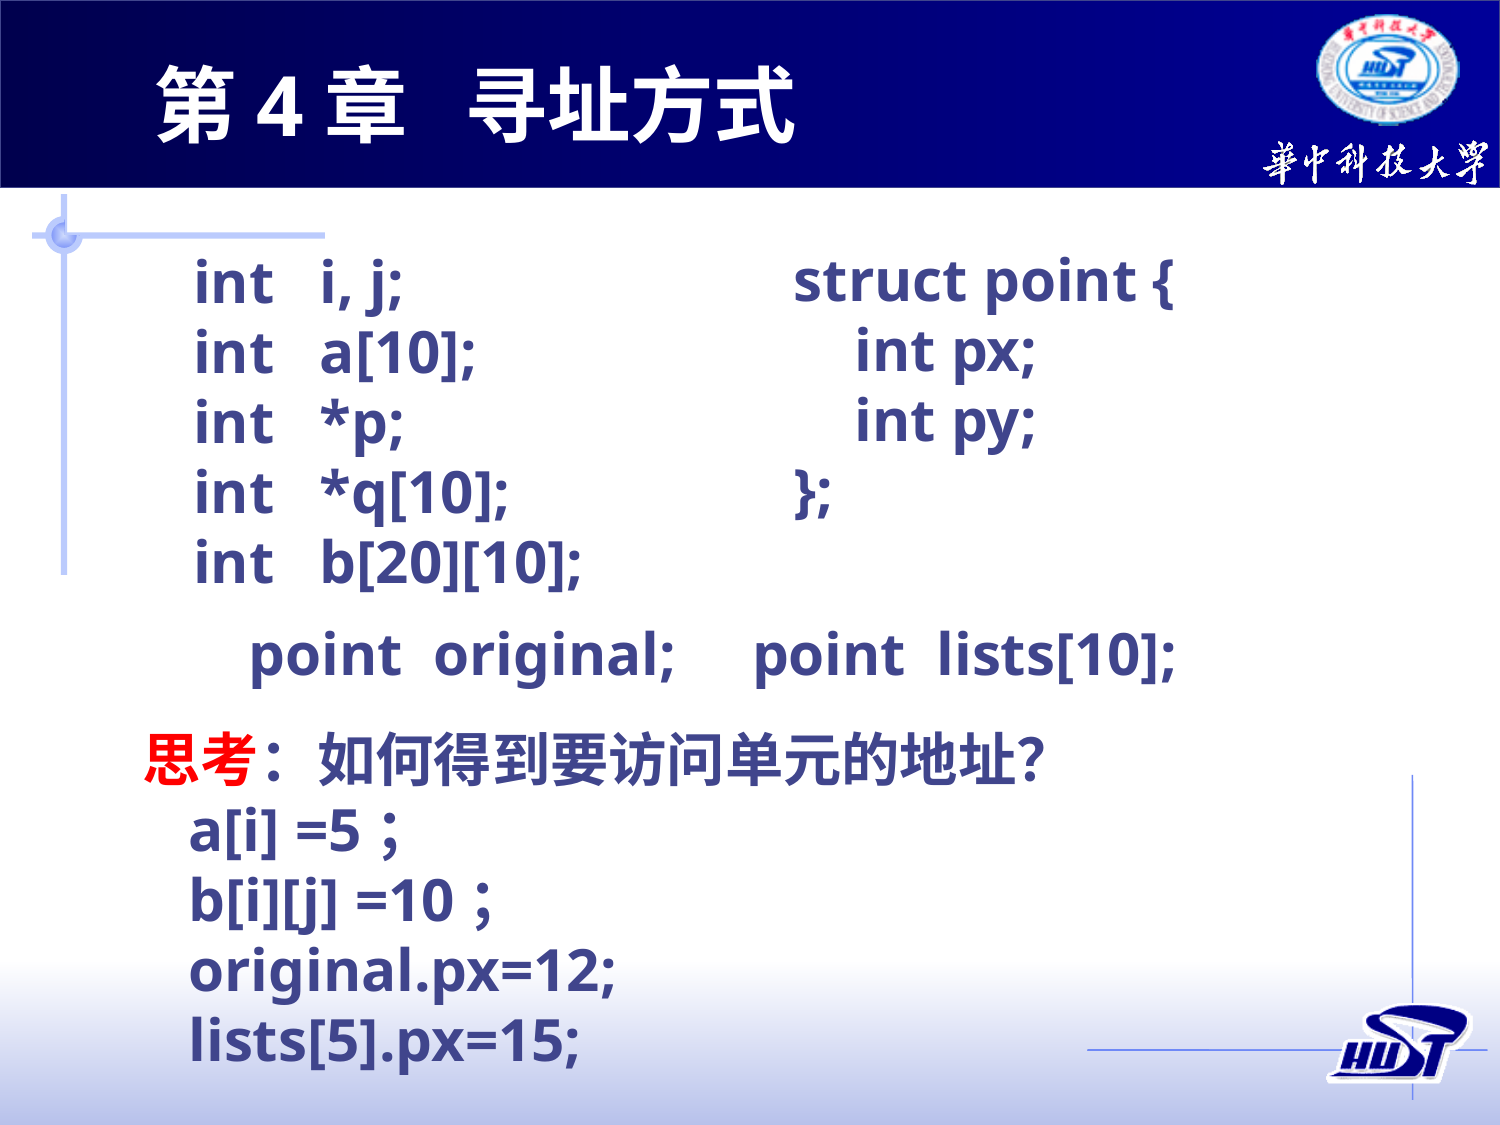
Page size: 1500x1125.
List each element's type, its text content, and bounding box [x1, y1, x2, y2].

text_box 思考：如何得到要访问单元的地址？ a[i] =5； b[i][j] =10； original.px=12; lists[5].px=15; [127, 716, 1342, 1081]
picture [1316, 14, 1460, 126]
text_box point original; point lists[10]; [234, 609, 1192, 695]
picture [1262, 140, 1488, 185]
text_box struct point { int px; int py; }; [779, 235, 1191, 531]
text_box int i, j; int a[10]; int *p; int *q[10]; int b[20][10]; [178, 237, 599, 603]
text_box 第4章 寻址方式 [138, 45, 1143, 161]
